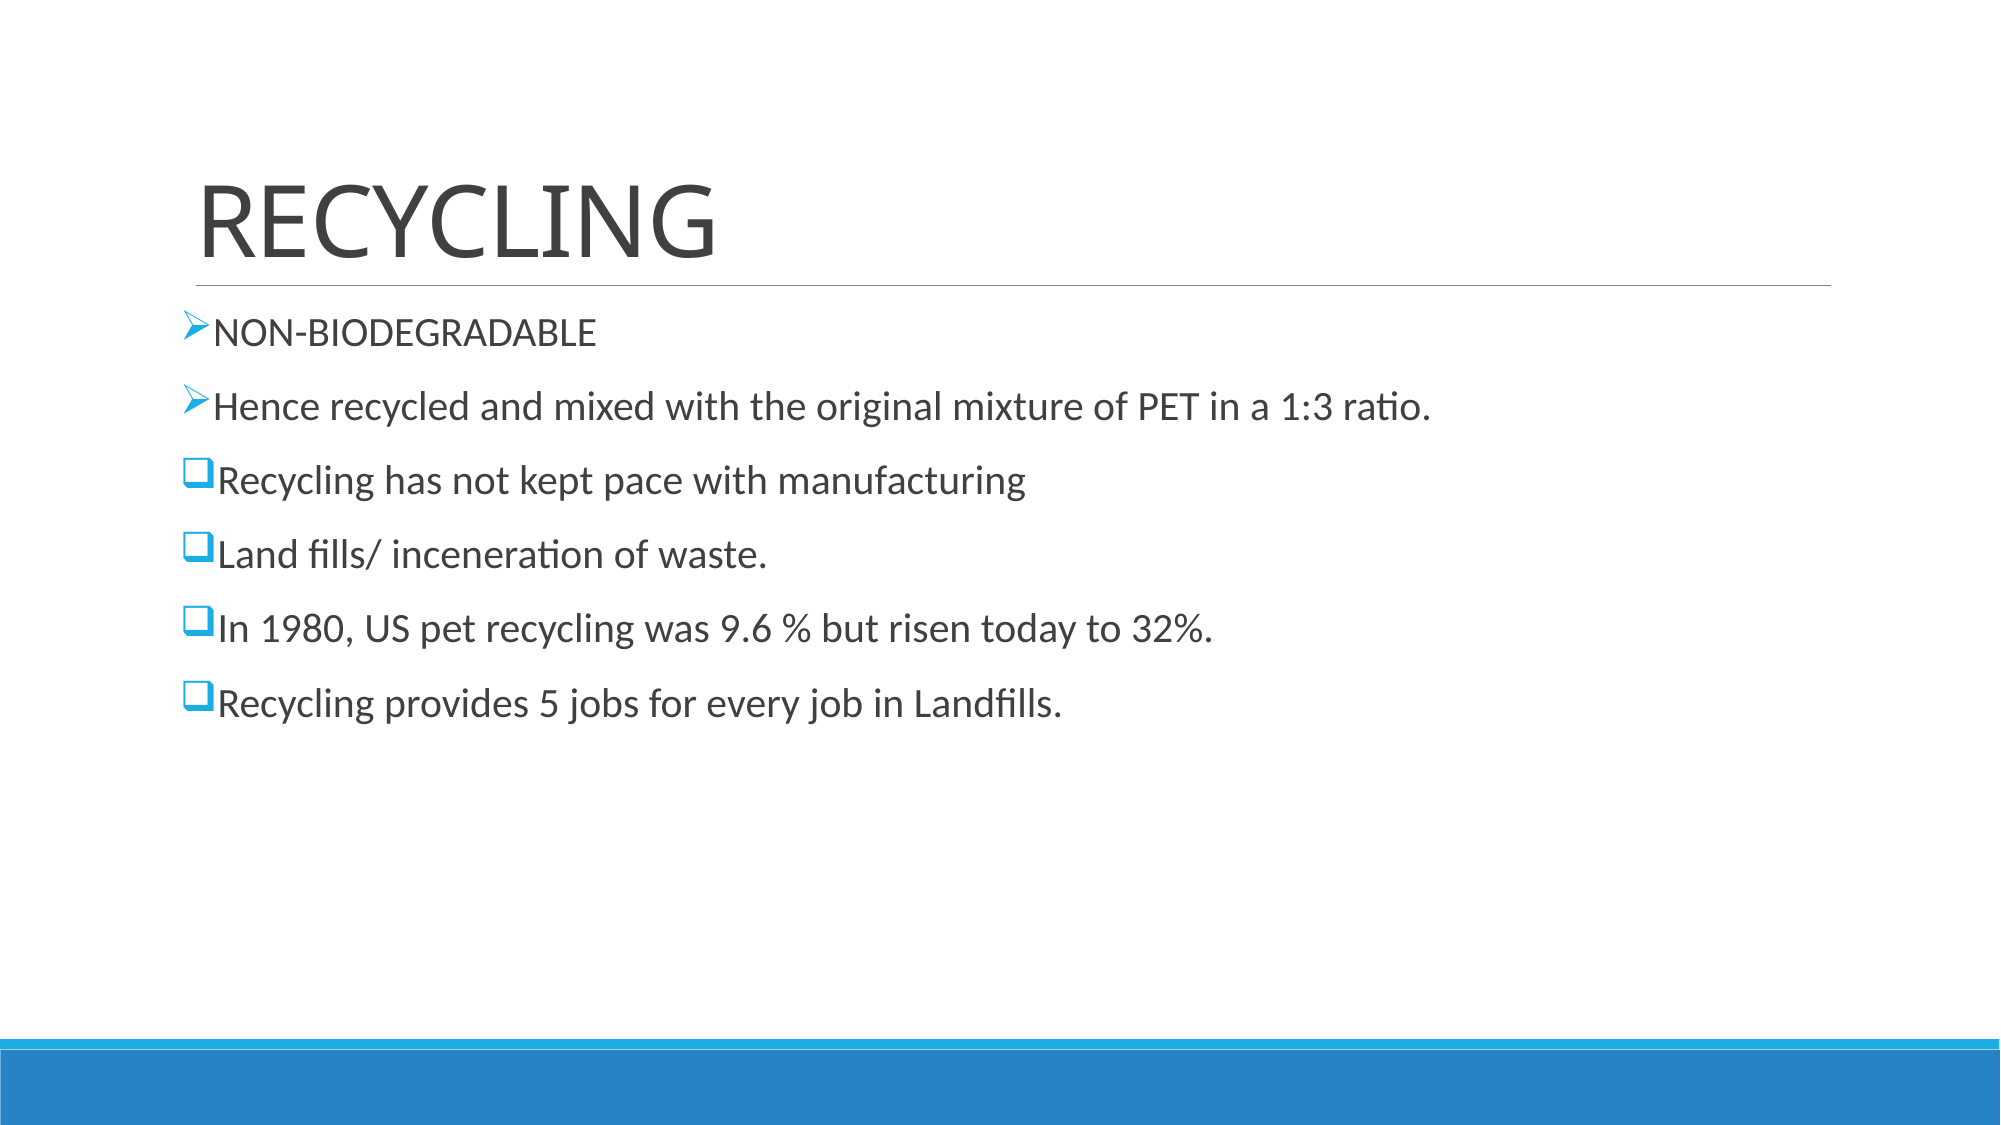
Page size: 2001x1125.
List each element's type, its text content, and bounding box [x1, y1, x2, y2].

title RECYCLING [180, 47, 1830, 285]
list NON-BIODEGRADABLE Hence recycled and mixed with the original mixture of PET in a 1:3 ratio. Recycling has not kept pace with manufacturing Land fills/ inceneration of waste. In 1980, US pet recycling was 9.6 % but risen today to 32%. Recycling provides 5 jobs for every job in Landfills. [180, 302, 1830, 963]
